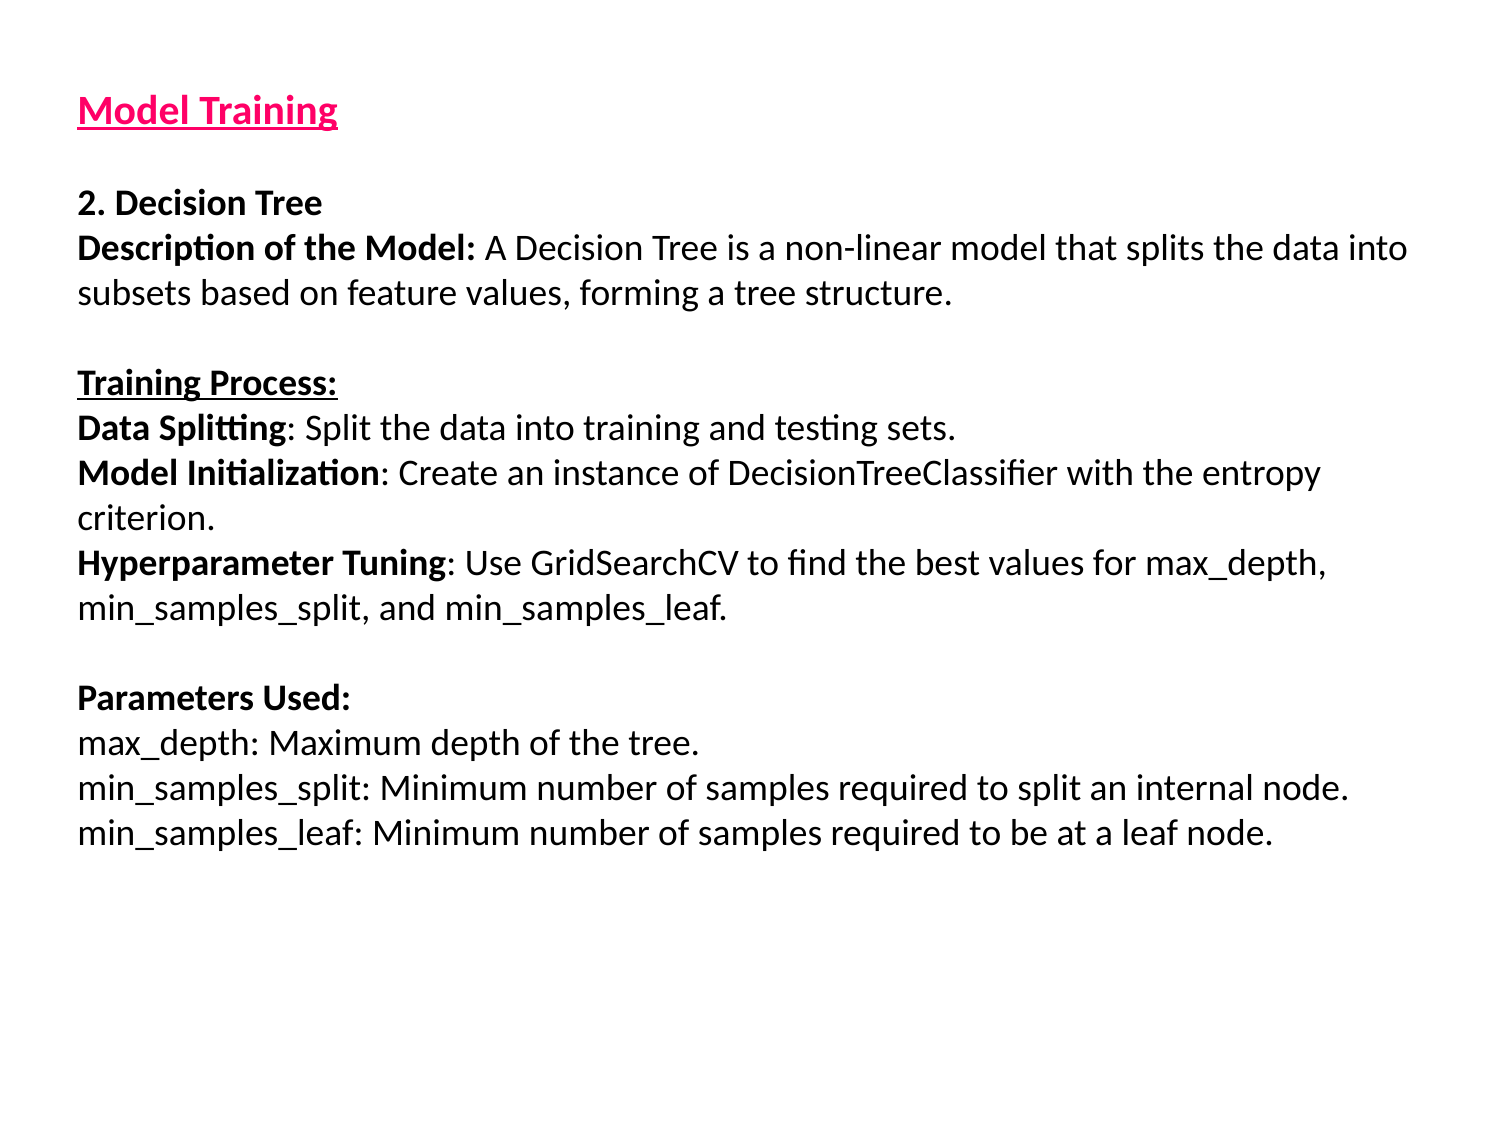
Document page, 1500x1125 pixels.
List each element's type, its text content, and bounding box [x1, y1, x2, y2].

text_box Model Training 2. Decision Tree Description of the Model: A Decision Tree is a non-linear model that splits the data into subsets based on feature values, forming a tree structure. Training Process: Data Splitting: Split the data into training and testing sets. Model Initialization: Create an instance of DecisionTreeClassifier with the entropy criterion. Hyperparameter Tuning: Use GridSearchCV to find the best values for max_depth, min_samples_split, and min_samples_leaf. Parameters Used: max_depth: Maximum depth of the tree. min_samples_split: Minimum number of samples required to split an internal node. min_samples_leaf: Minimum number of samples required to be at a leaf node. [62, 75, 1438, 995]
